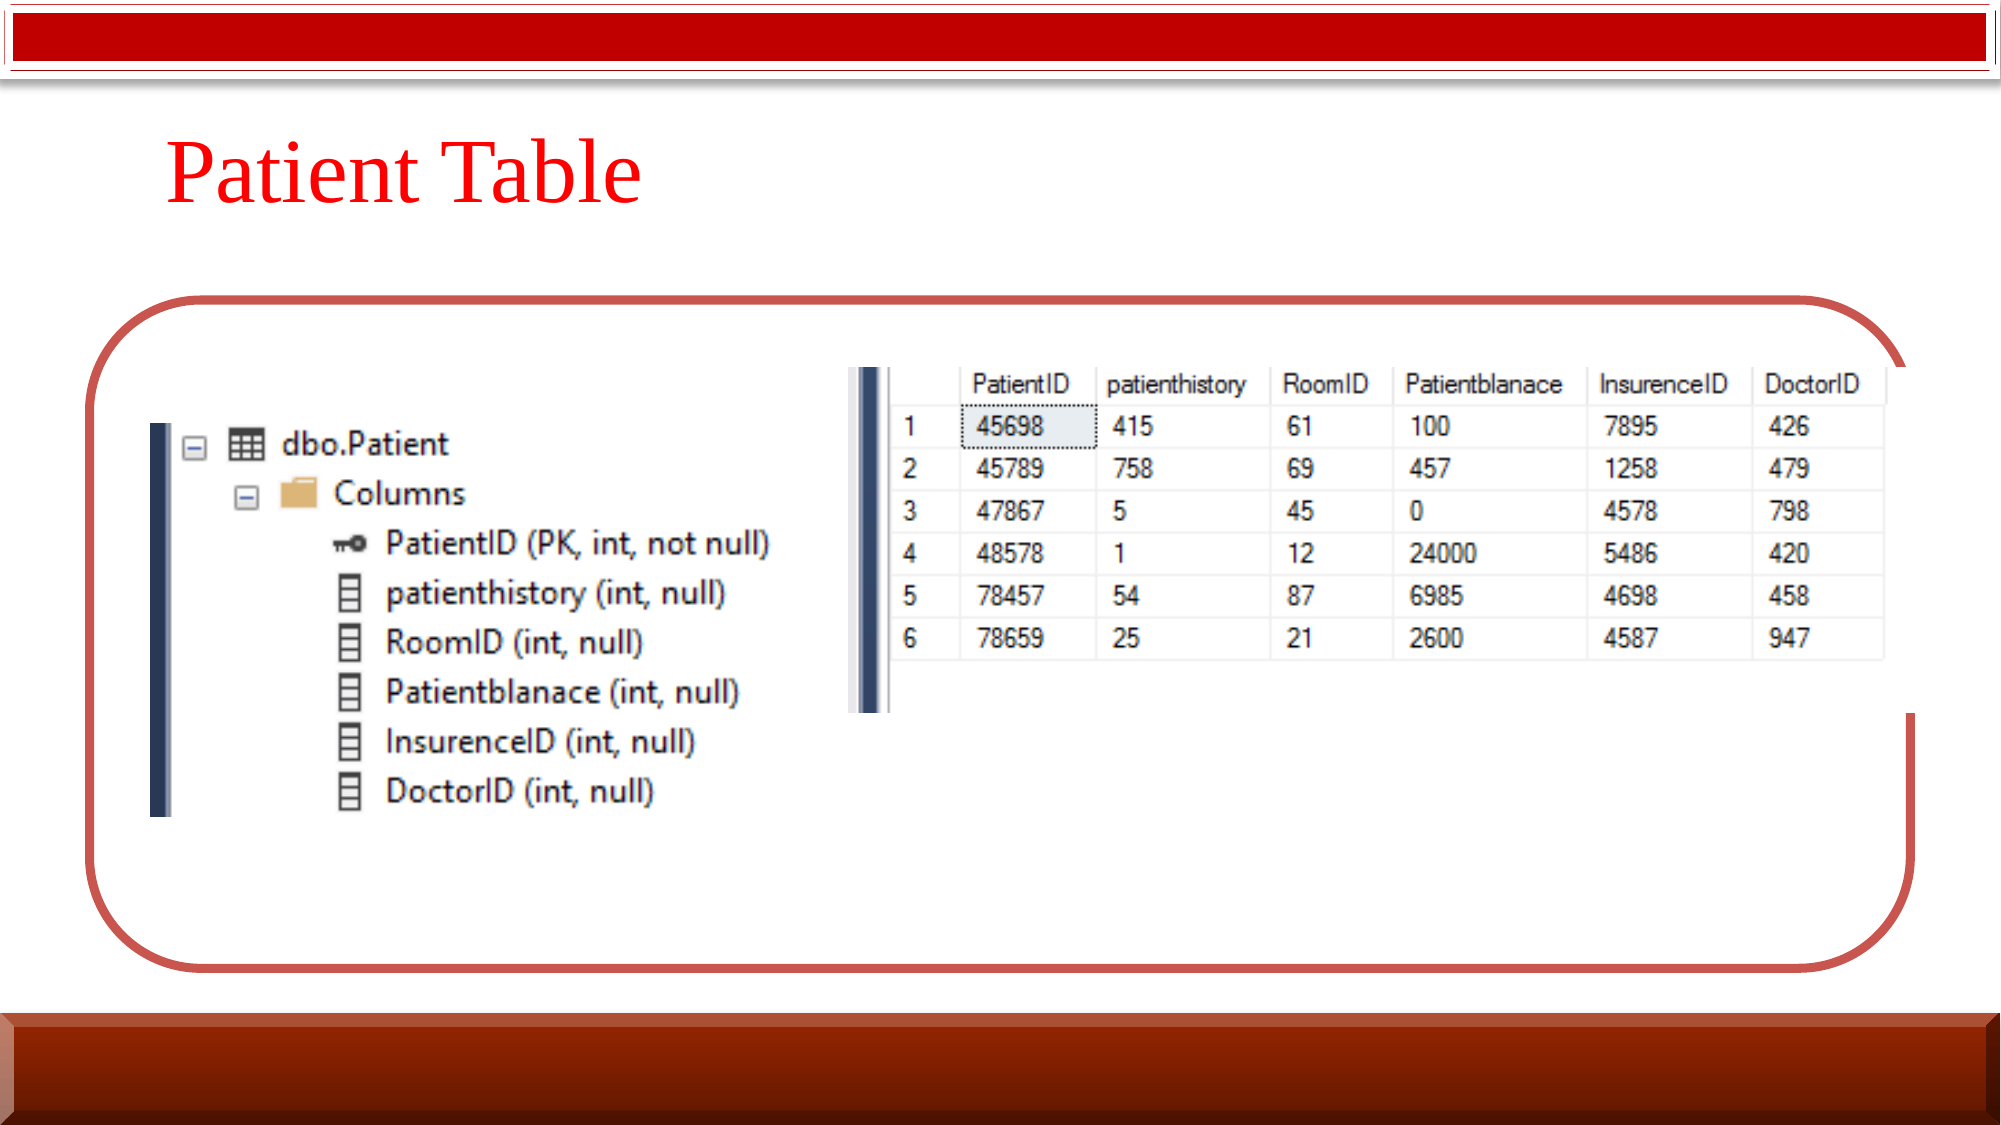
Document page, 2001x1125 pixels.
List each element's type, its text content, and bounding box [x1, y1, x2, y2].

picture [149, 422, 807, 817]
picture [848, 366, 1927, 714]
title Patient Table [150, 99, 1850, 232]
